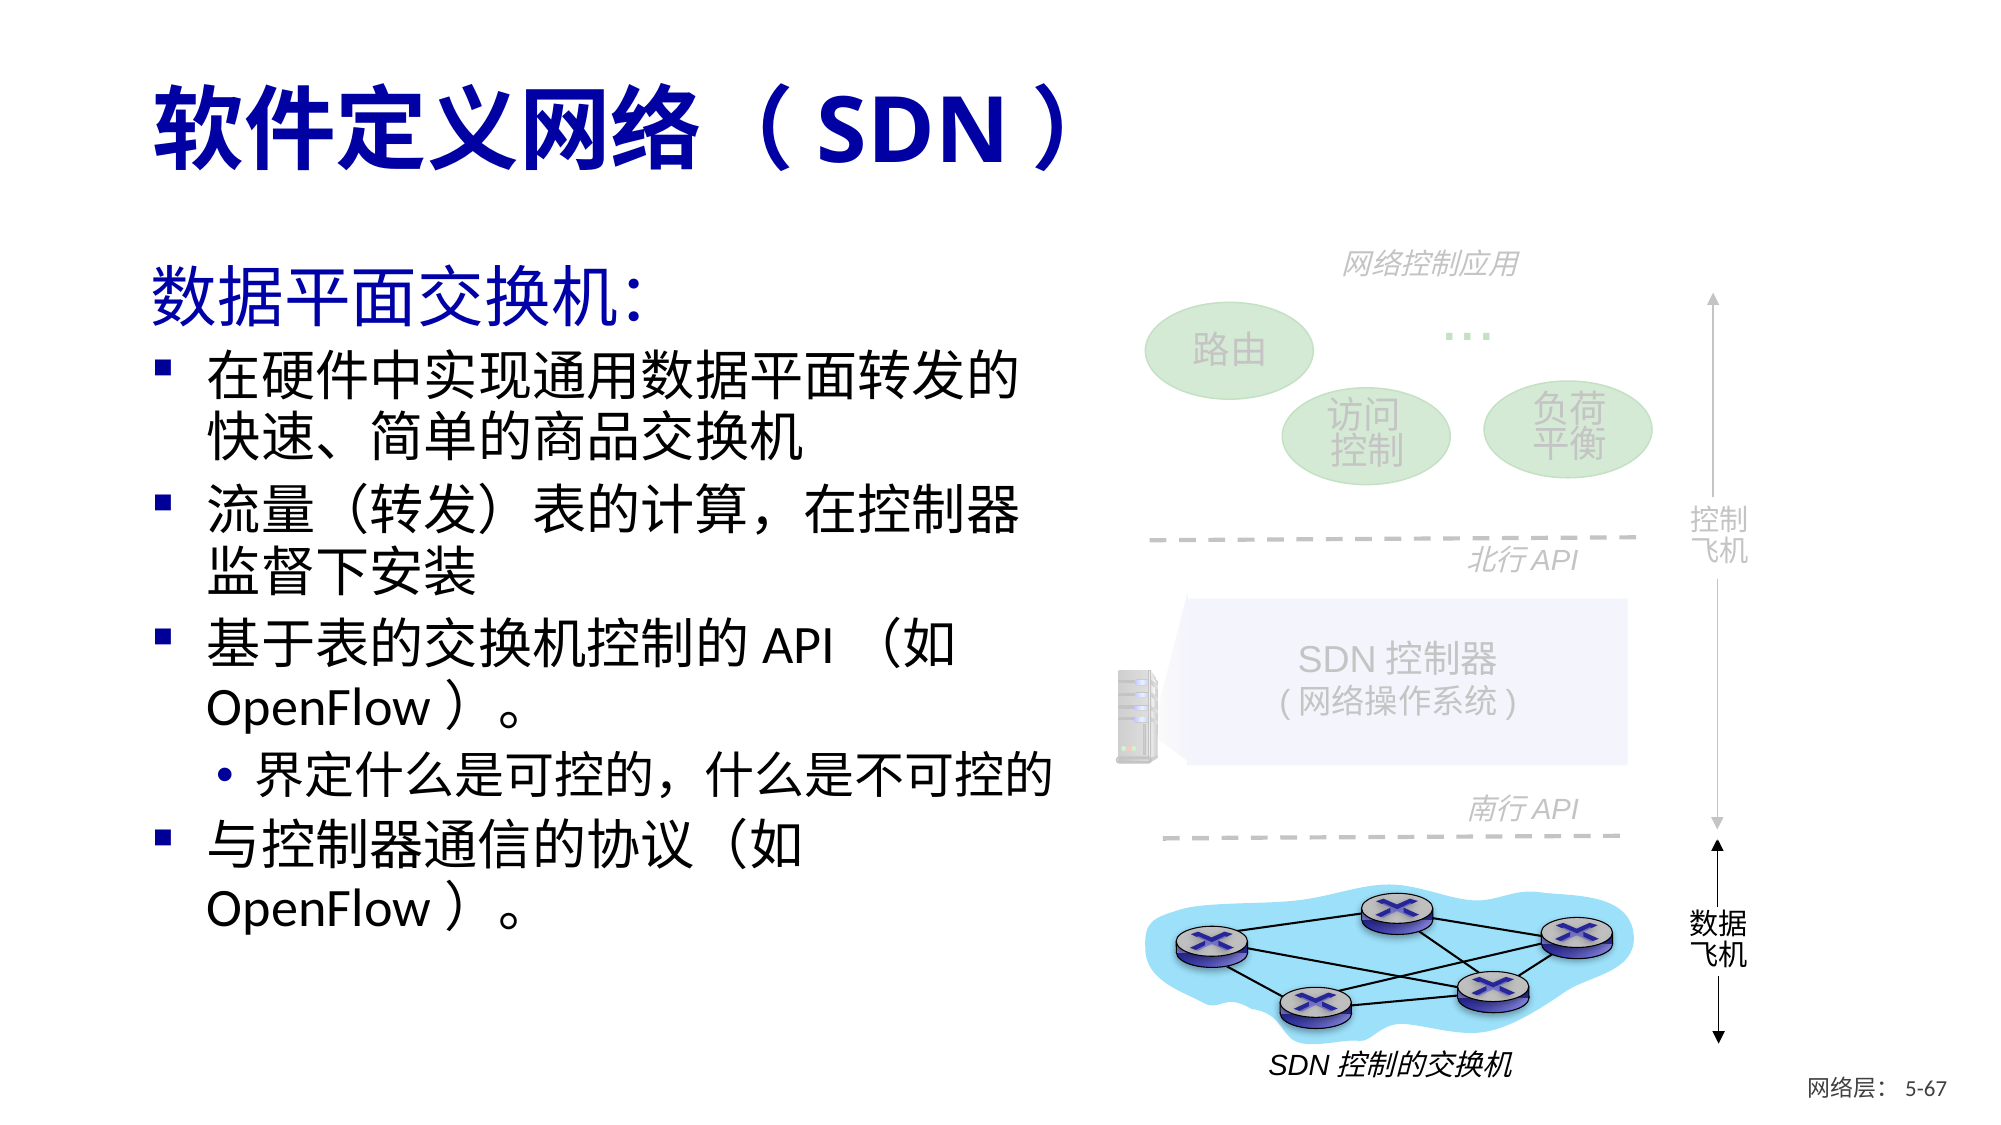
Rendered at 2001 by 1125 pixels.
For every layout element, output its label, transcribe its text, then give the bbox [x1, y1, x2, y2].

title 软件定义网络（SDN） [137, 59, 1863, 207]
slide_number 网络层：5- 66 [1512, 1056, 1963, 1117]
text_box 数据平面交换机： 在硬件中实现通用数据平面转发的快速、简单的商品交换机 流量（转发）表的计算，在控制器监督下安装 基于表的交换机控制的API（如OpenFlow）。 界定什么是可控的，什么是不可控的 与控制器通信的协议（如OpenFlow）。 [135, 259, 1082, 1096]
text_box [1082, 200, 1762, 841]
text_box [1116, 242, 1748, 1091]
